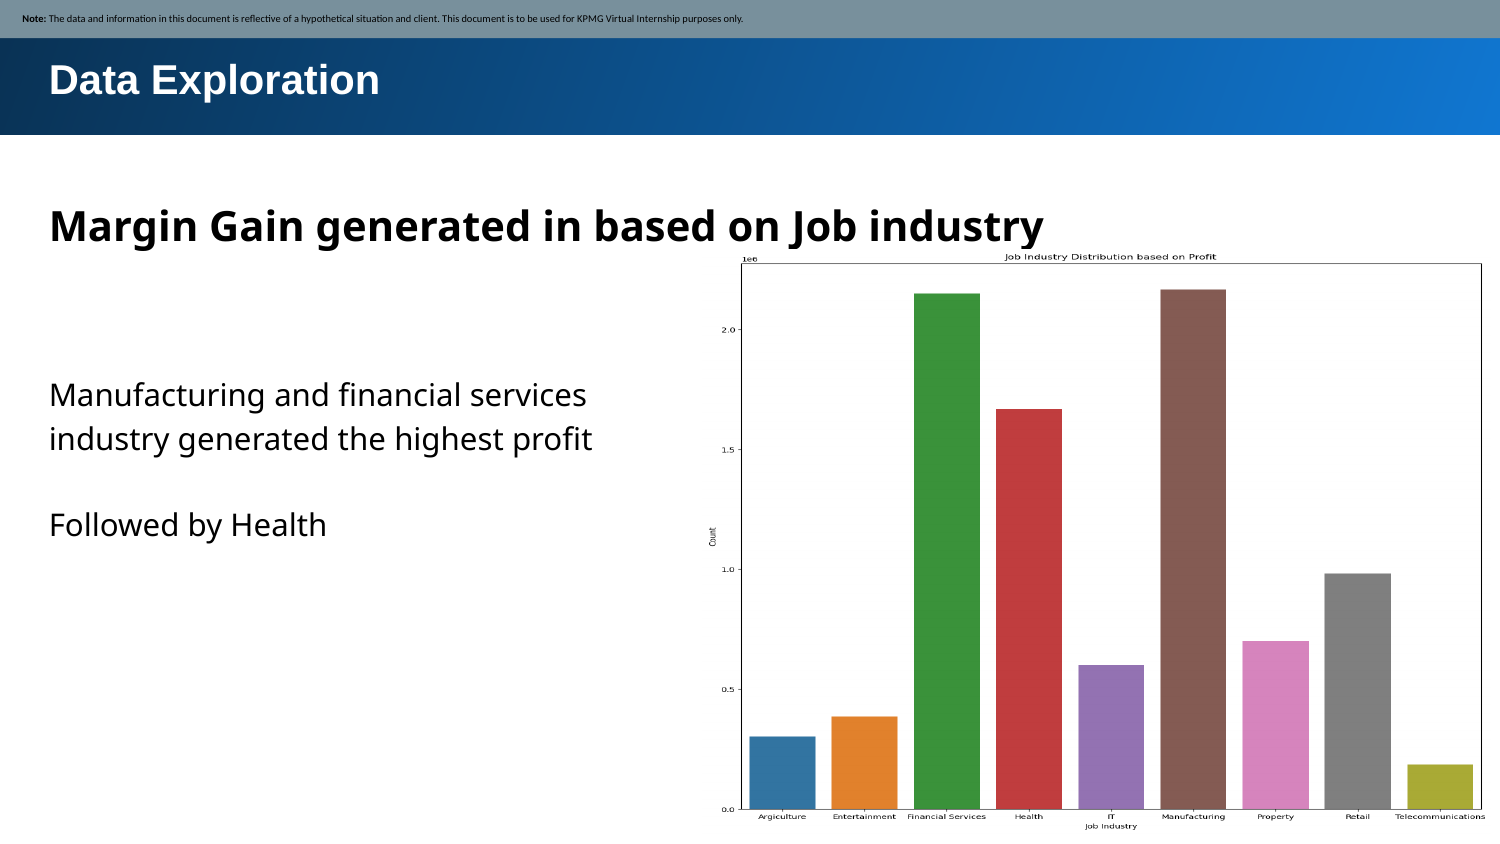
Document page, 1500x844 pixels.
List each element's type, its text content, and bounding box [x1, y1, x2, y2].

text_box Data Exploration [33, 39, 1439, 118]
text_box [0, 39, 1500, 135]
text_box Note: The data and information in this document is reflective of a hypothetical situation and client. This document is to be used for KPMG Virtual Internship purposes only. [0, 0, 1500, 39]
text_box Margin Gain generated in based on Job industry [33, 177, 1439, 266]
text_box Manufacturing and financial services industry generated the highest profit Followed by Health [33, 355, 696, 558]
picture [702, 248, 1491, 835]
